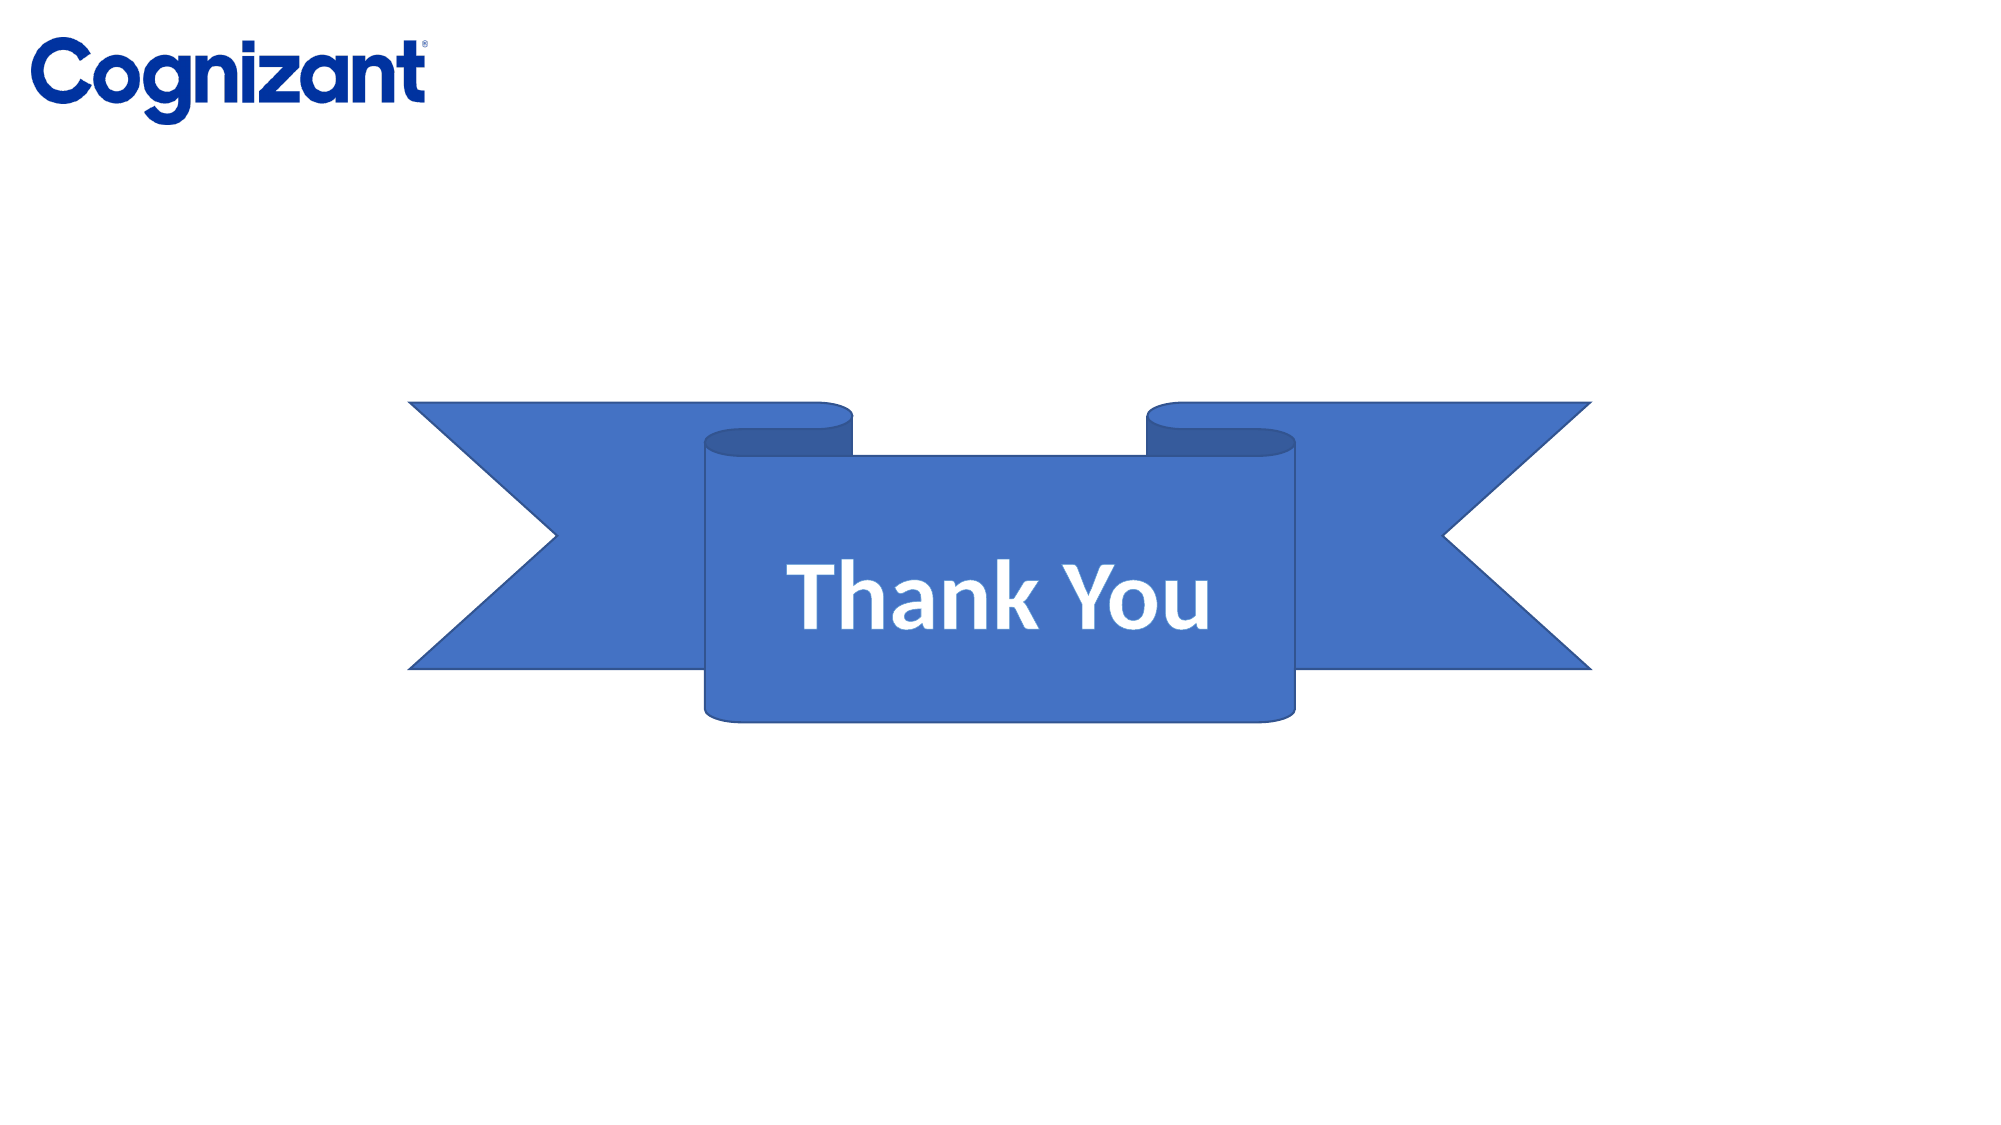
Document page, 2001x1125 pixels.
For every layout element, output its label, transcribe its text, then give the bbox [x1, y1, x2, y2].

text_box Thank You [407, 401, 1593, 724]
picture [31, 37, 428, 125]
